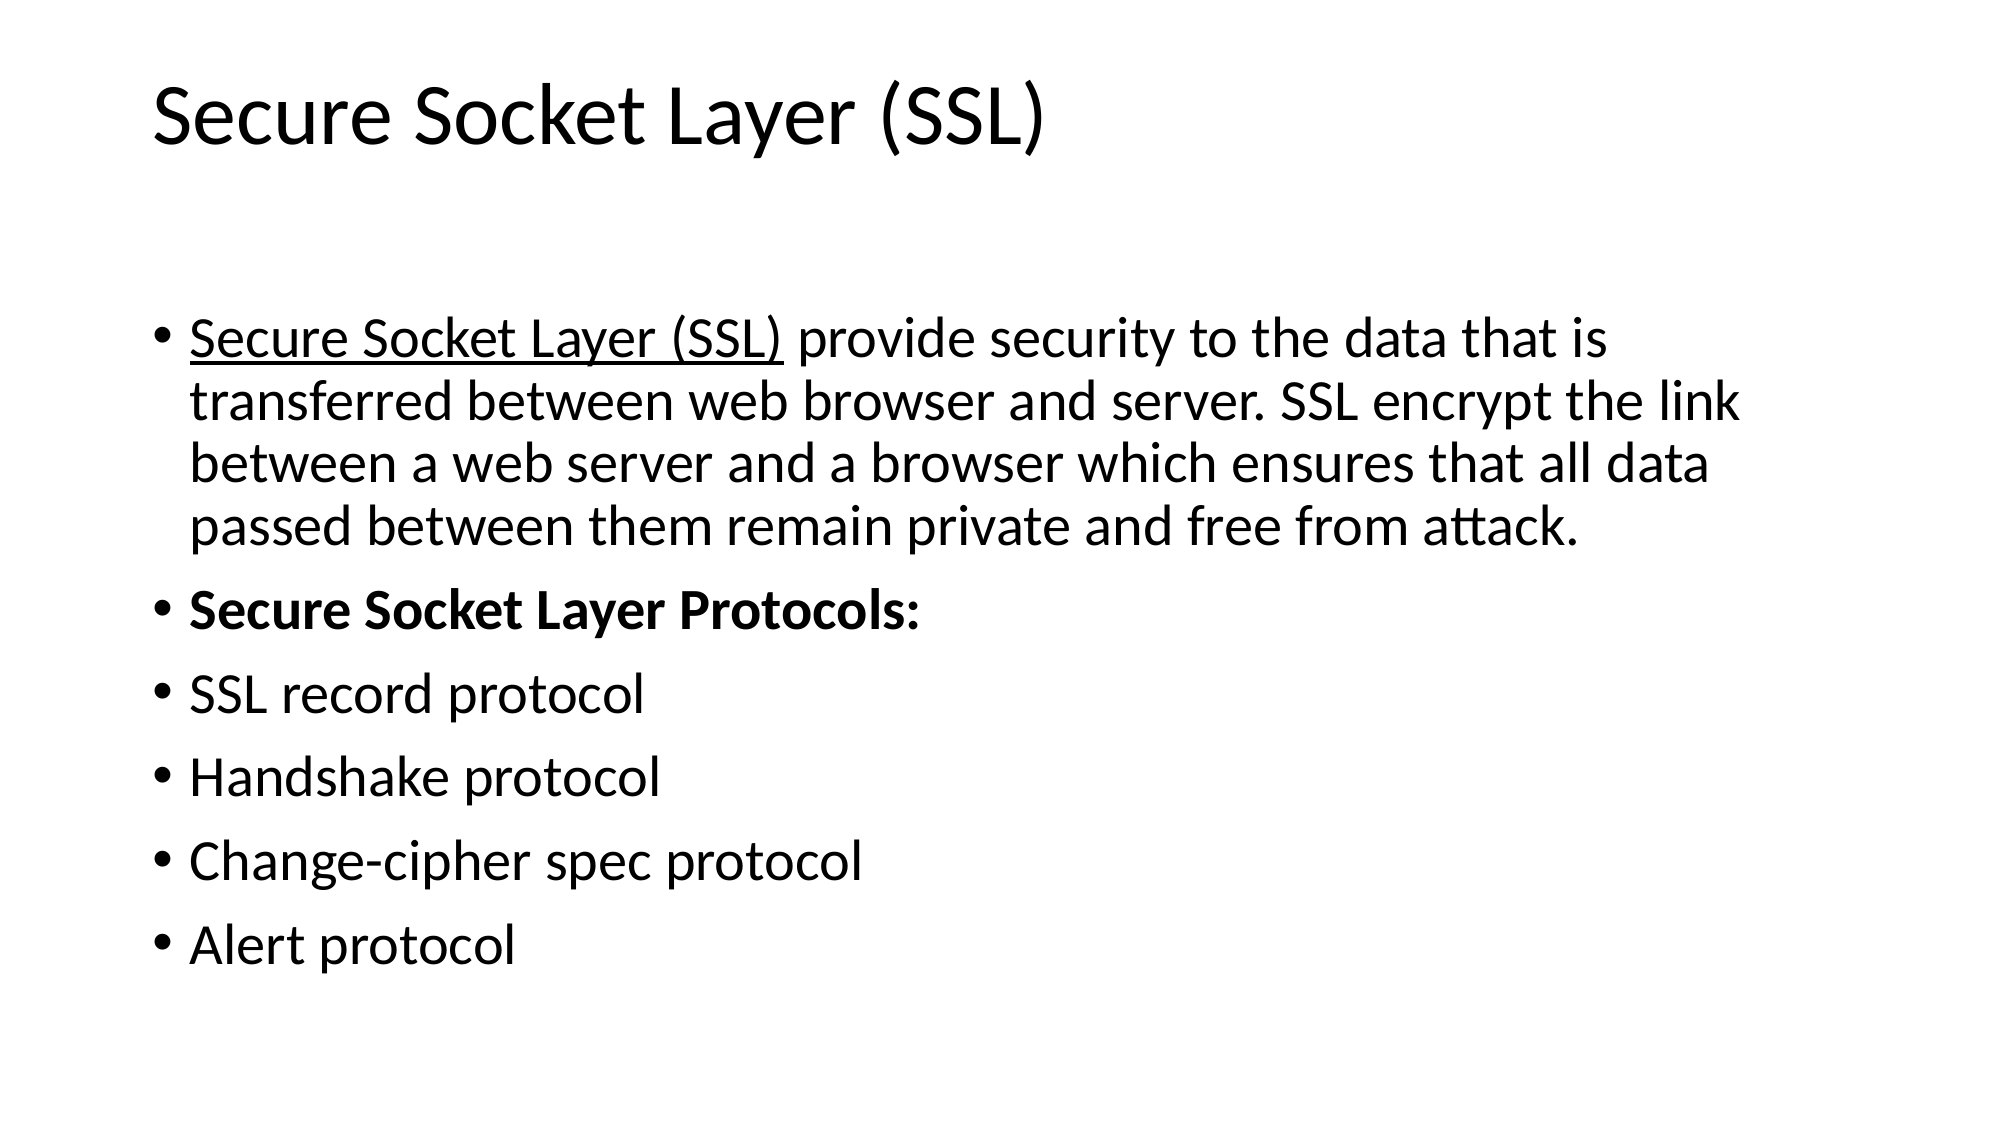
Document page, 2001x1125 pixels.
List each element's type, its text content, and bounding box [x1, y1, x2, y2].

title Secure Socket Layer (SSL) [137, 59, 1863, 278]
list Secure Socket Layer (SSL) provide security to the data that is transferred between web browser and server. SSL encrypt the link between a web server and a browser which ensures that all data passed between them remain private and free from attack. Secure Socket Layer Protocols: SSL record protocol Handshake protocol Change-cipher spec protocol Alert protocol [137, 299, 1863, 1014]
